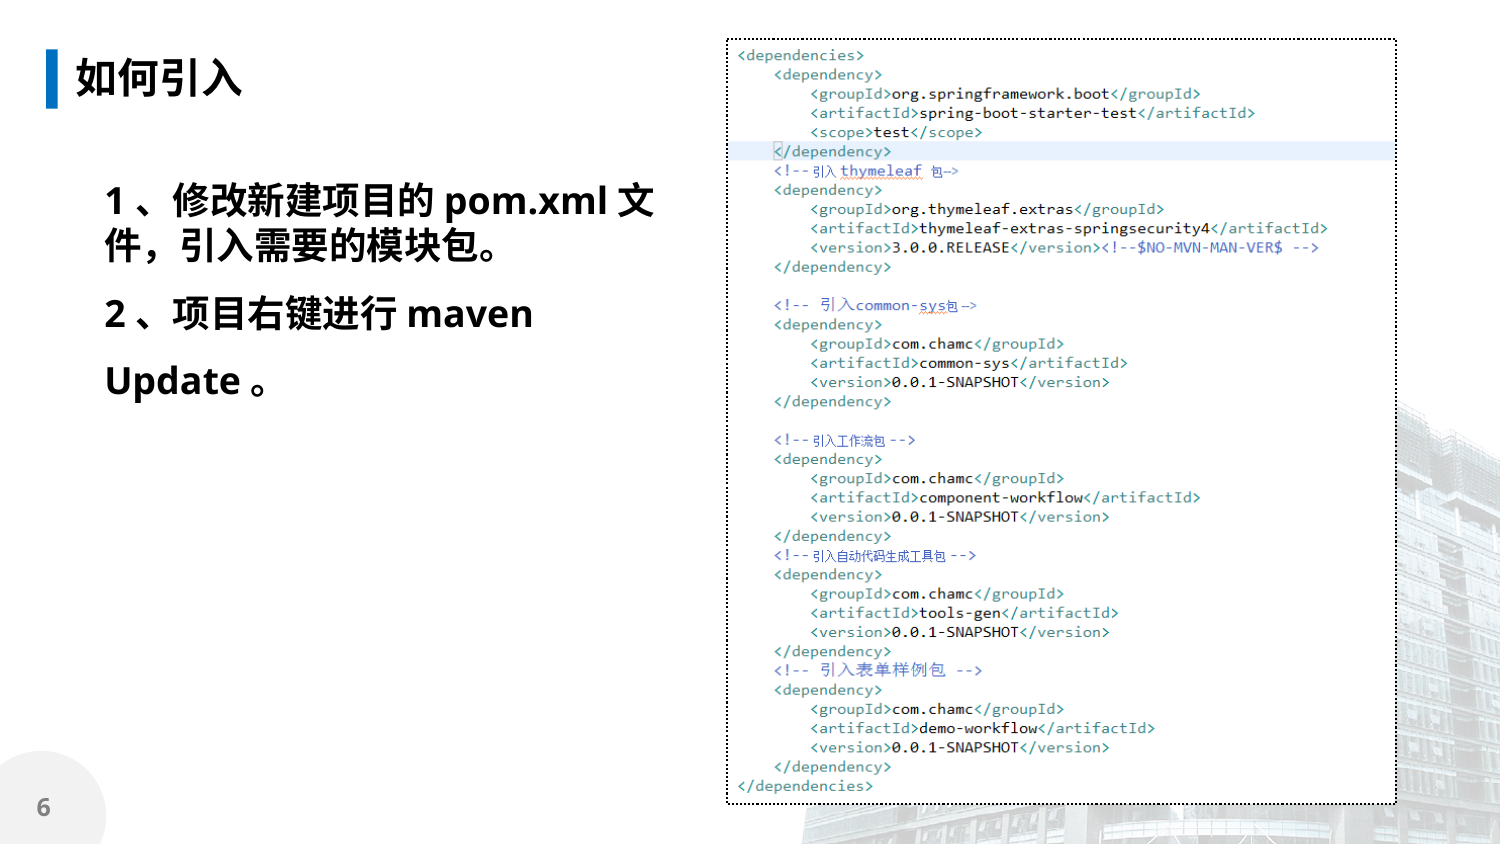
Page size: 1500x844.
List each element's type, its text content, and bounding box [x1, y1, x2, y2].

picture [0, 0, 1500, 844]
title 如何引入 [61, 35, 1362, 118]
text_box 1、修改新建项目的pom.xml文件，引入需要的模块包。 2、项目右键进行maven Update。 [89, 169, 705, 477]
